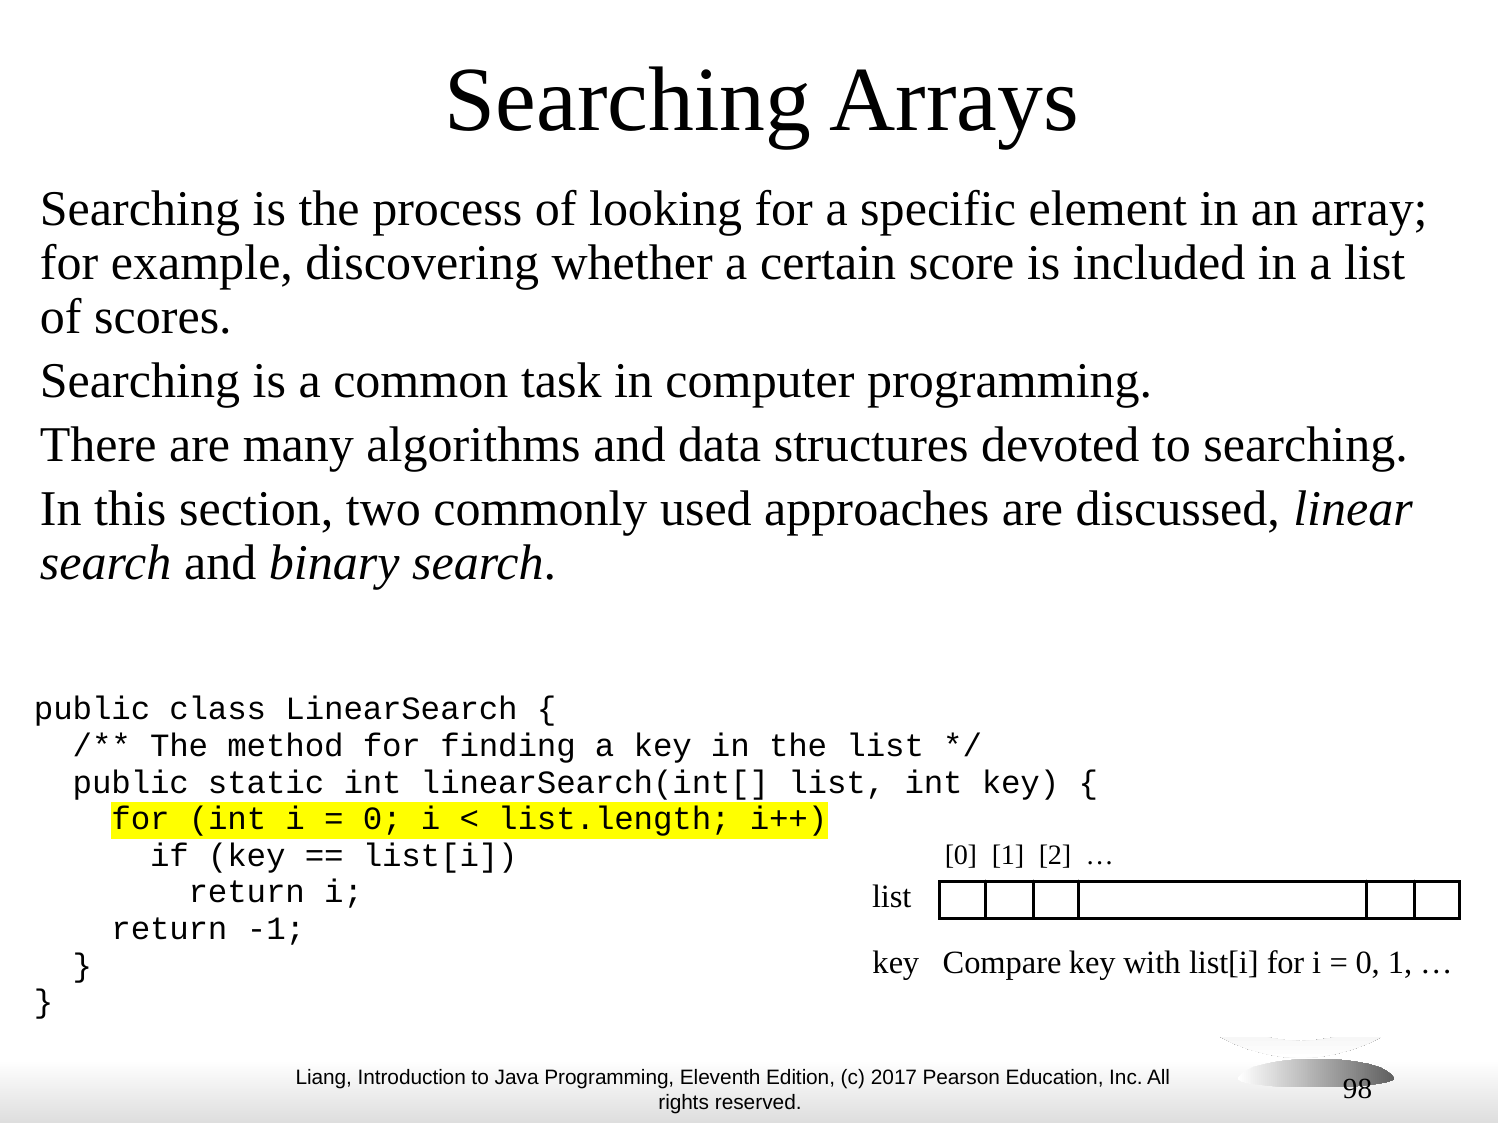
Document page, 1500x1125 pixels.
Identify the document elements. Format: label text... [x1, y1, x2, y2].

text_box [0, 663, 1500, 1054]
slide_number 98 [1074, 1054, 1388, 1125]
list Searching is the process of looking for a specific element in an array; for example, discovering whether a certain score is included in a list of scores. Searching is a common task in computer programming. There are many algorithms and data structures devoted to searching. In this section, two commonly used approaches are discussed, linear search and binary search. [24, 174, 1475, 663]
title Searching Arrays [125, 24, 1400, 163]
